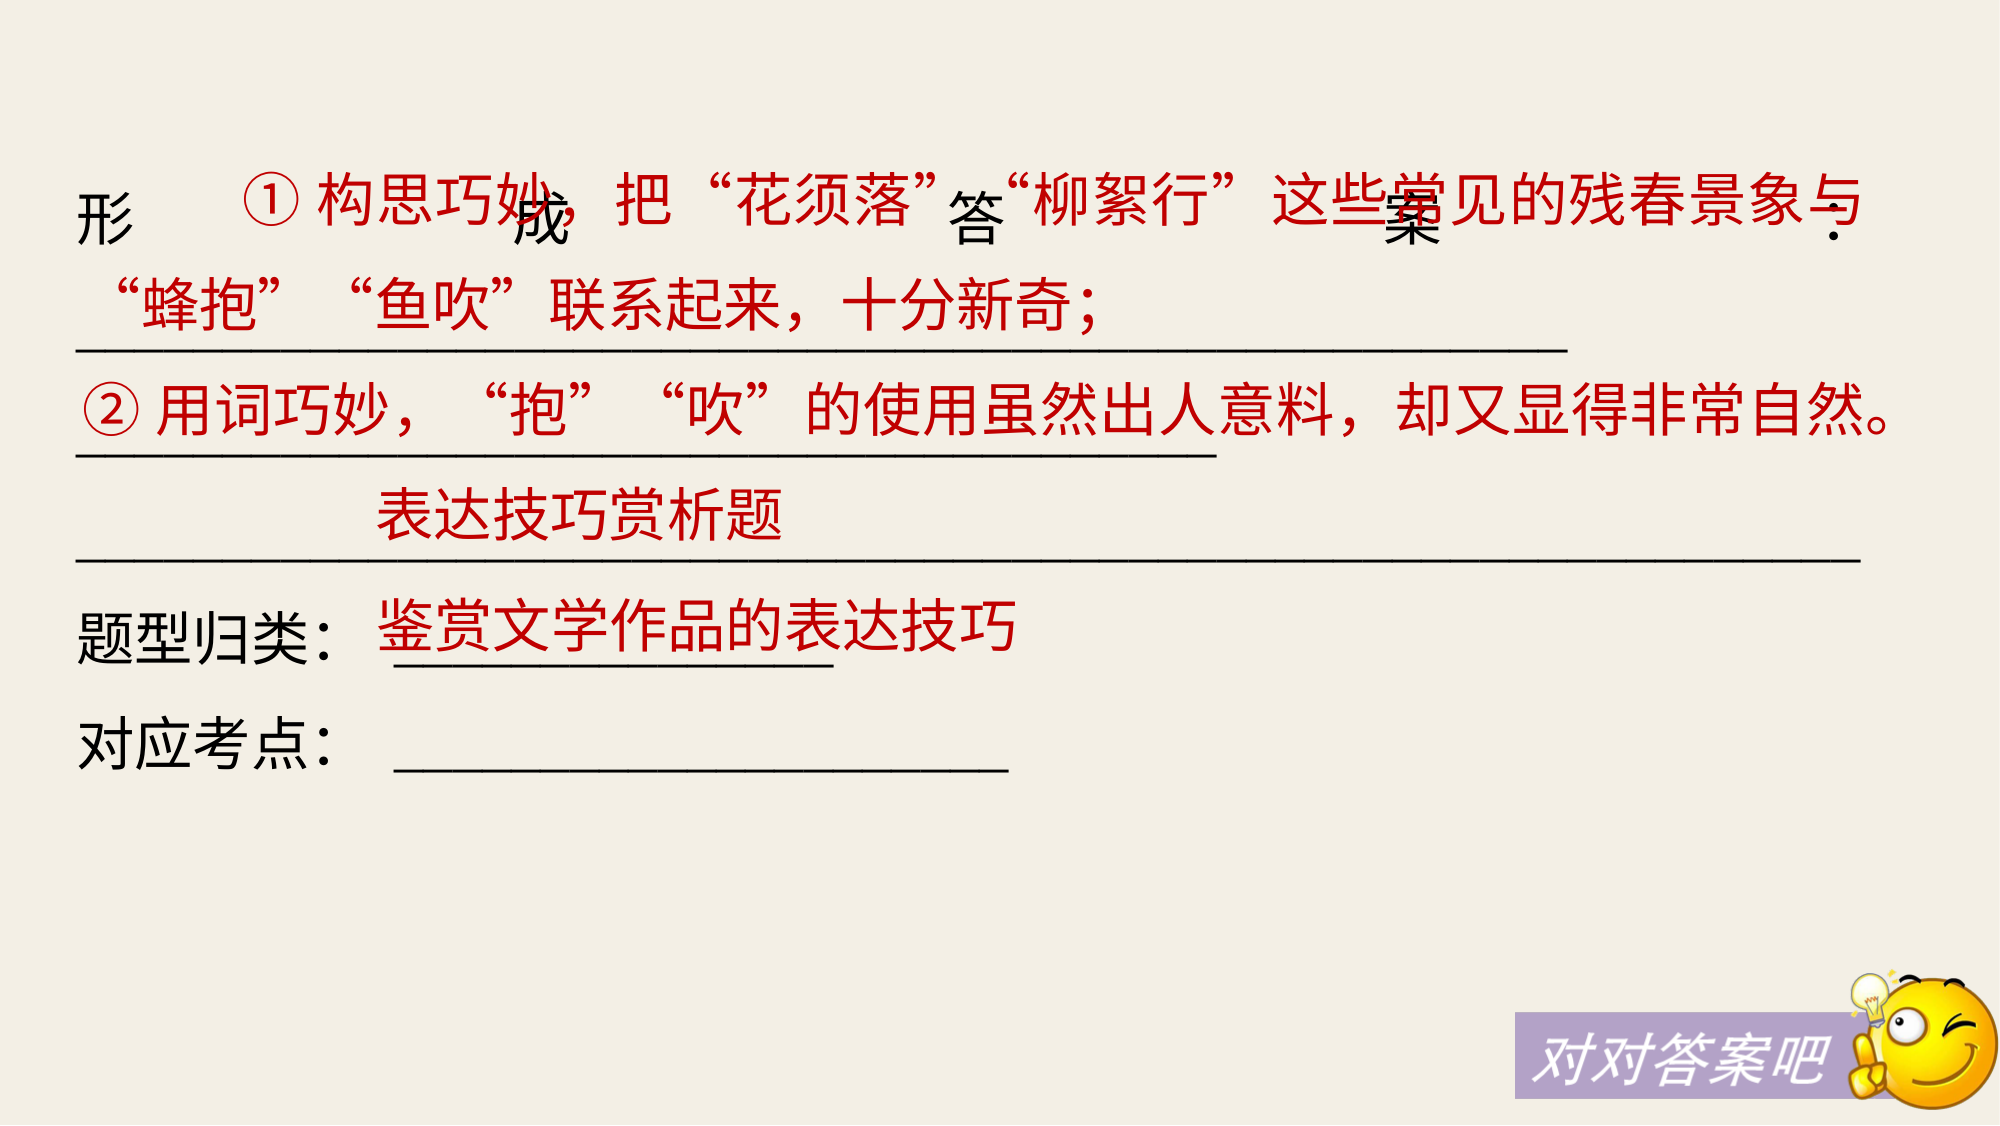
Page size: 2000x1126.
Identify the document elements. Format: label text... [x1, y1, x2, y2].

text_box 鉴赏文学作品的表达技巧 [356, 544, 1043, 670]
picture [1495, 968, 1999, 1125]
text_box ①构思巧妙，把“花须落”“柳絮行”这些常见的残春景象与“蜂抱”“鱼吹”联系起来，十分新奇； ②用词巧妙，“抱”“吹”的使用虽然出人意料，却又显得非常自然。 [62, 118, 1886, 453]
text_box 表达技巧赏析题 [355, 432, 913, 558]
text_box 形成答案： ___________________________________________________ _______________________________________ _____________________________________________________________ 题型归类： _______________ 对应考点： _____________________ [56, 137, 1898, 787]
